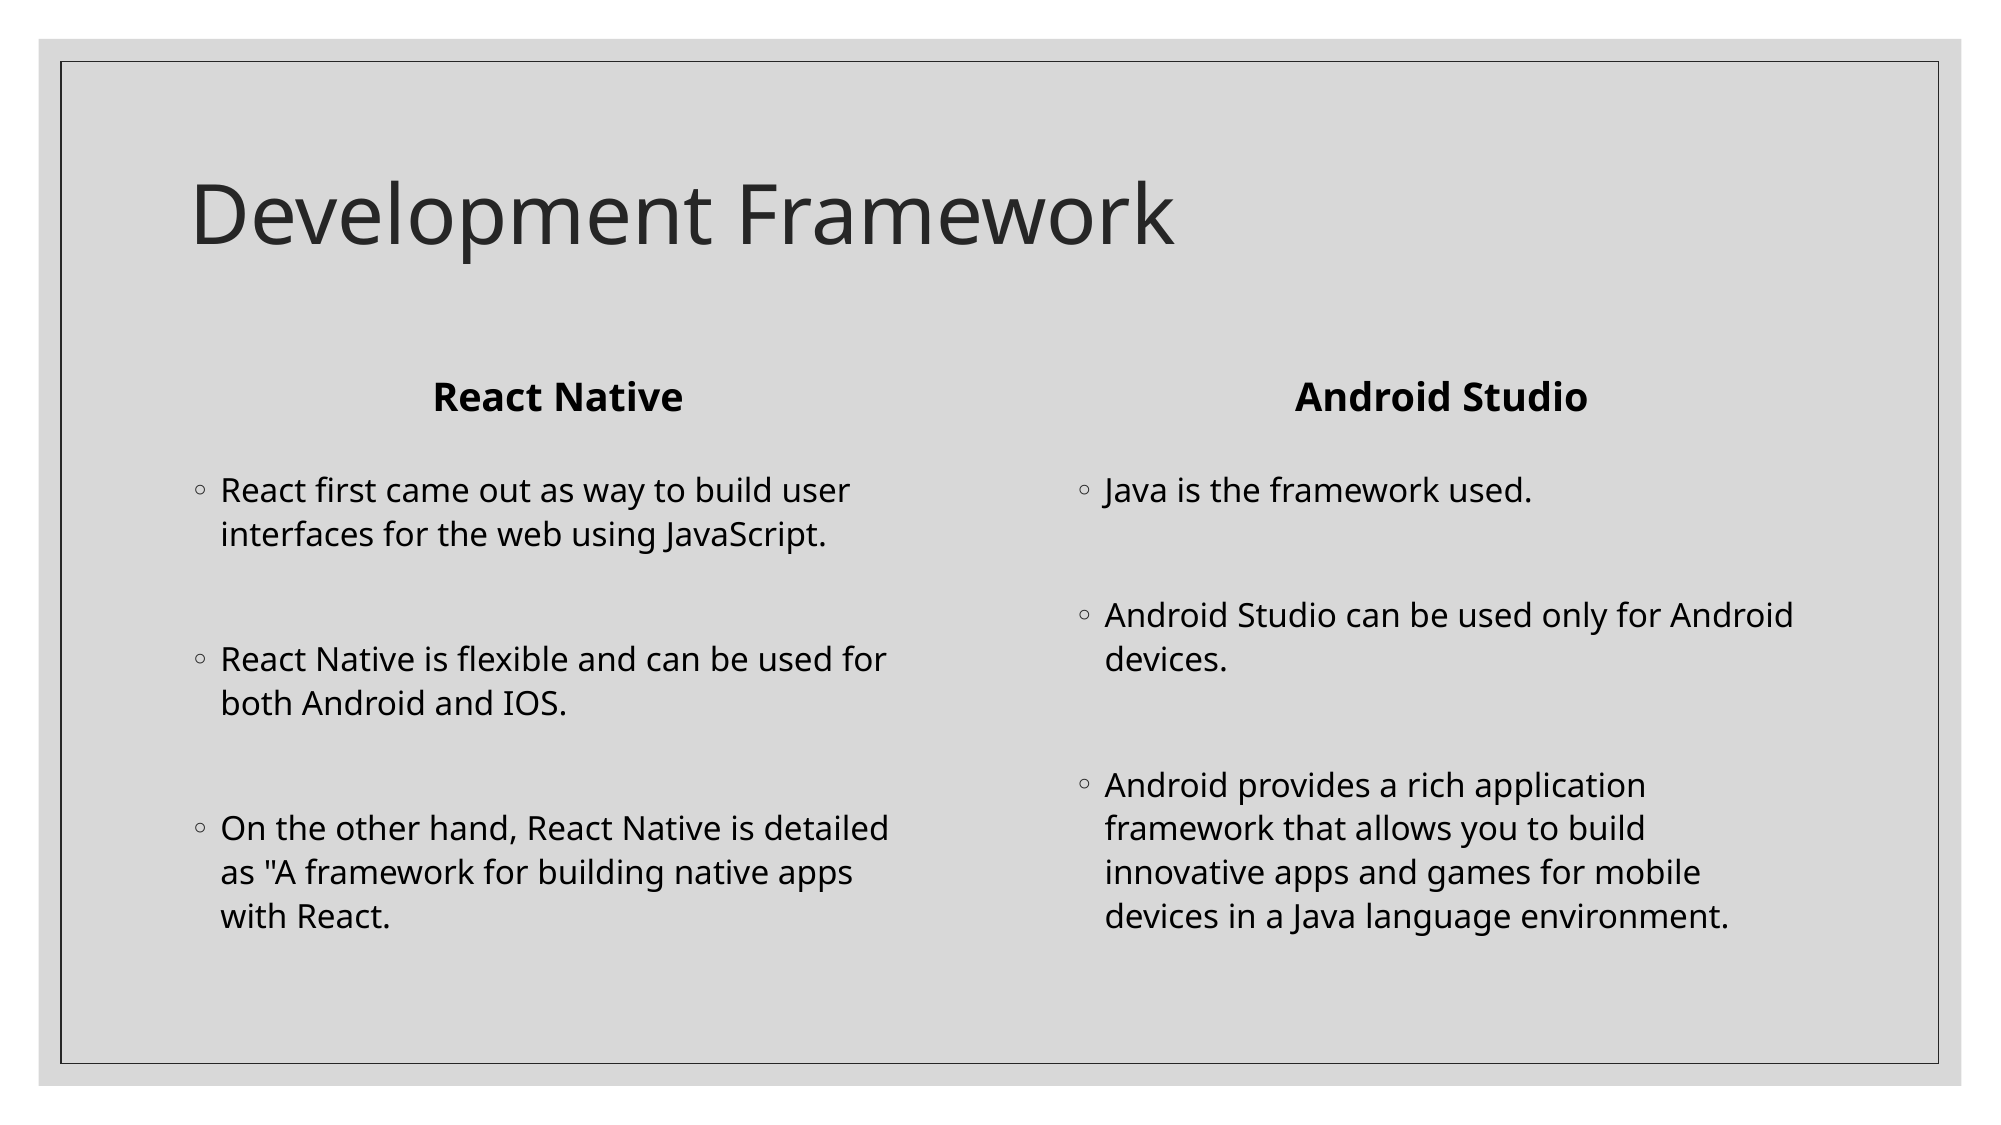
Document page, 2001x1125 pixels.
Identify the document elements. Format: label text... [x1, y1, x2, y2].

list Android Studio [1059, 340, 1825, 446]
list React Native [175, 340, 941, 446]
title Development Framework [174, 105, 1825, 331]
list React first came out as way to build user interfaces for the web using JavaScript. React Native is flexible and can be used for both Android and IOS. On the other hand, React Native is detailed as "A framework for building native apps with React. [175, 458, 941, 978]
list Java is the framework used. Android Studio can be used only for Android devices. Android provides a rich application framework that allows you to build innovative apps and games for mobile devices in a Java language environment. [1059, 458, 1825, 978]
